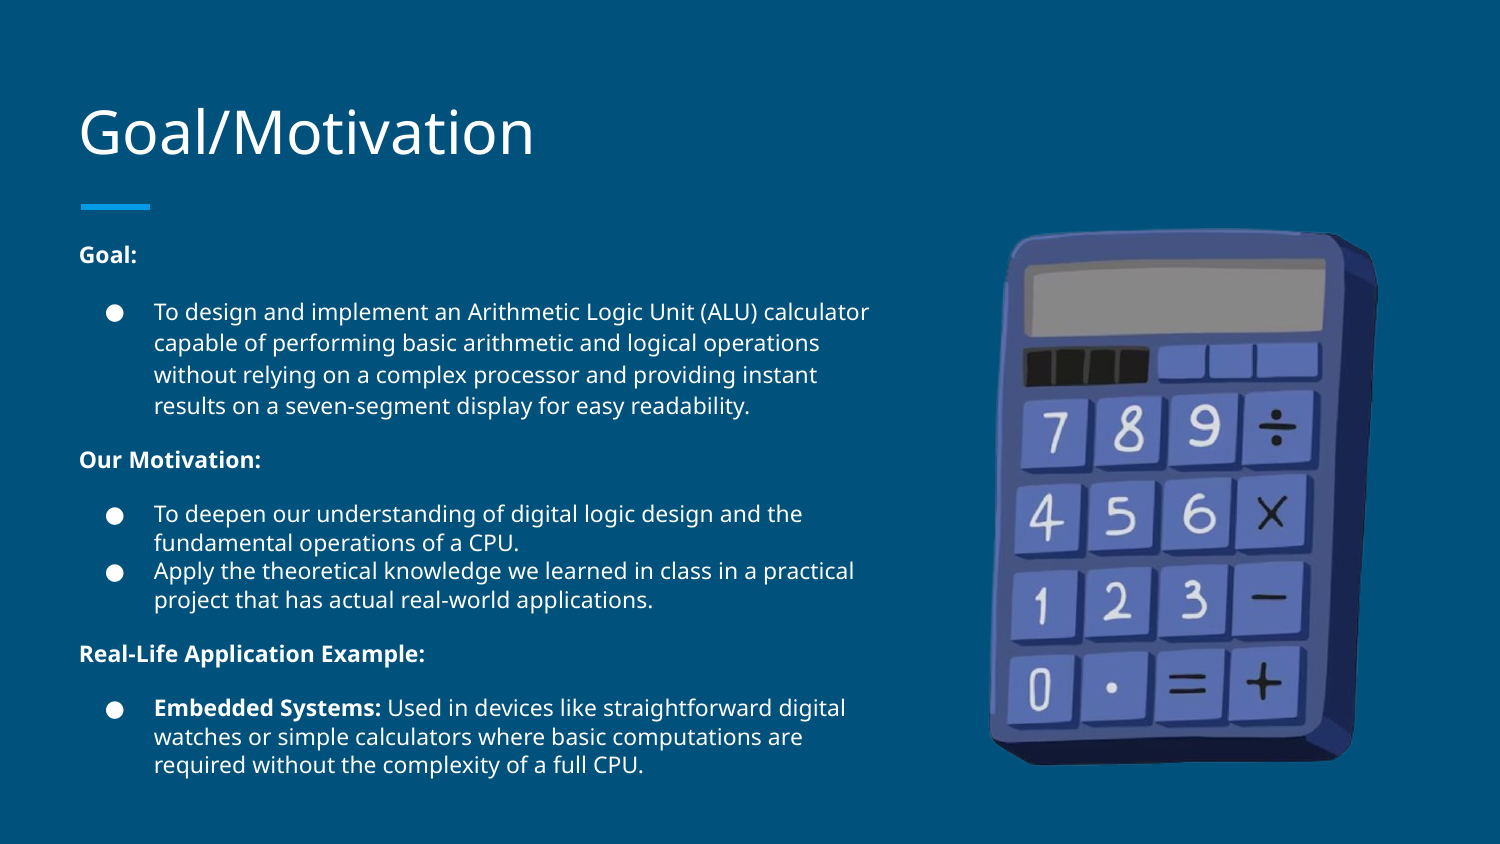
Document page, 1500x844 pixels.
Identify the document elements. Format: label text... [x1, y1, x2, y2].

picture [482, 759, 490, 771]
picture [451, 763, 460, 769]
picture [710, 731, 715, 743]
picture [555, 758, 560, 772]
picture [414, 761, 420, 772]
picture [164, 763, 174, 770]
picture [539, 763, 544, 771]
picture [421, 736, 427, 744]
picture [301, 733, 307, 744]
picture [610, 757, 616, 772]
picture [220, 736, 229, 742]
picture [343, 759, 348, 771]
picture [522, 758, 527, 772]
title Goal/Motivation [63, 75, 1437, 188]
picture [365, 763, 375, 770]
list Goal: To design and implement an Arithmetic Logic Unit (ALU) calculator capable of performing basic arithmetic and logical operations without relying on a complex processor and providing instant results on a seven-segment display for easy readability. Our Motivation: To deepen our understanding of digital logic design and the fundamental operations of a CPU. Apply the theoretical knowledge we learned in class in a practical project that has actual real-world applications. Real-Life Application Example: Embedded Systems: Used in devices like straightforward digital watches or simple calculators where basic computations are required without the complexity of a full CPU. [63, 224, 890, 730]
picture [689, 731, 694, 743]
picture [512, 736, 521, 742]
picture [221, 764, 230, 770]
picture [792, 736, 801, 742]
picture [177, 735, 182, 744]
picture [338, 735, 347, 741]
picture [431, 731, 436, 743]
picture [329, 759, 334, 771]
picture [278, 759, 283, 771]
picture [534, 735, 543, 741]
picture [571, 735, 576, 744]
picture [701, 735, 706, 744]
picture [989, 228, 1378, 766]
picture [187, 733, 192, 742]
picture [773, 735, 778, 743]
